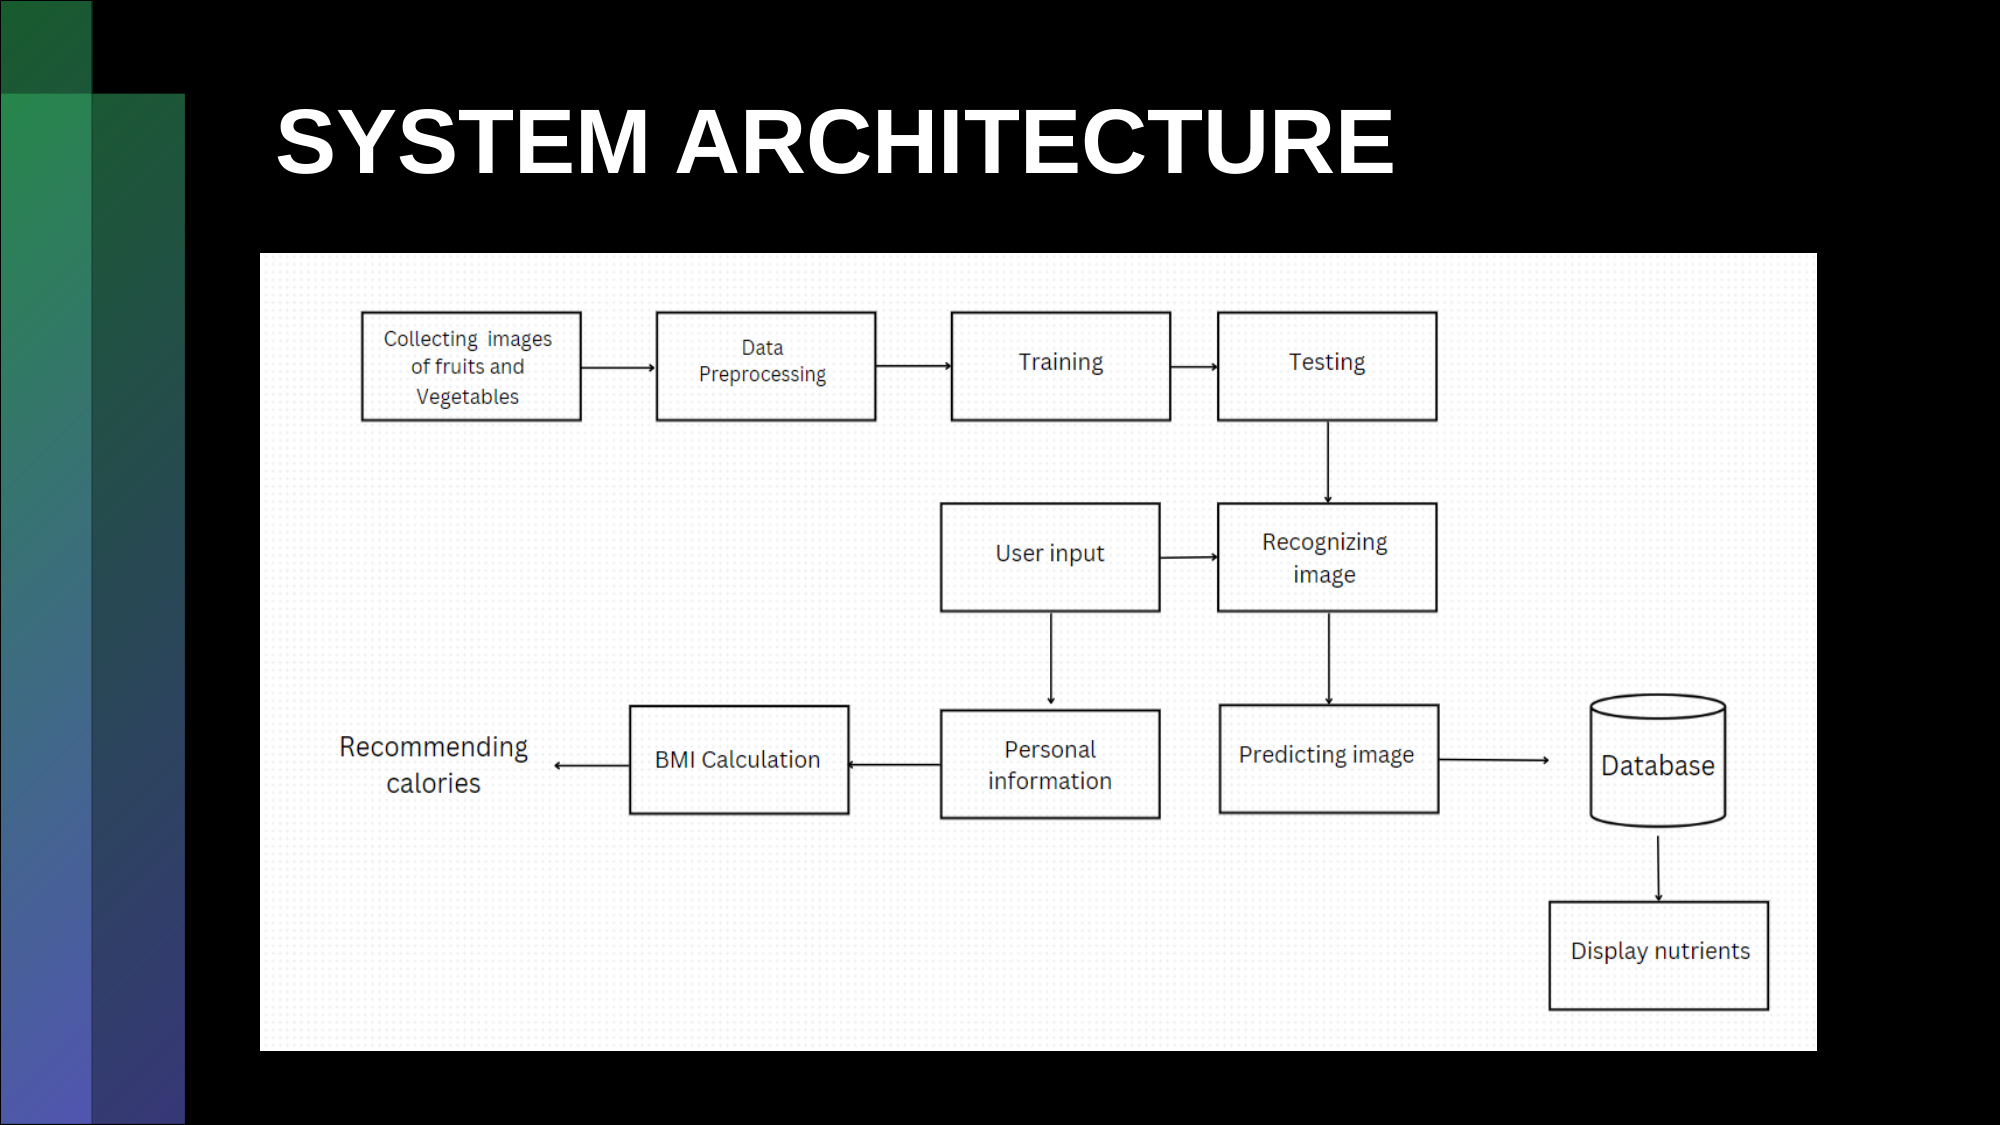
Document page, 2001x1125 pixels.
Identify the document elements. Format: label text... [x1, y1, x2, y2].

title SYSTEM ARCHITECTURE [260, 74, 1817, 253]
picture [260, 253, 1817, 1051]
